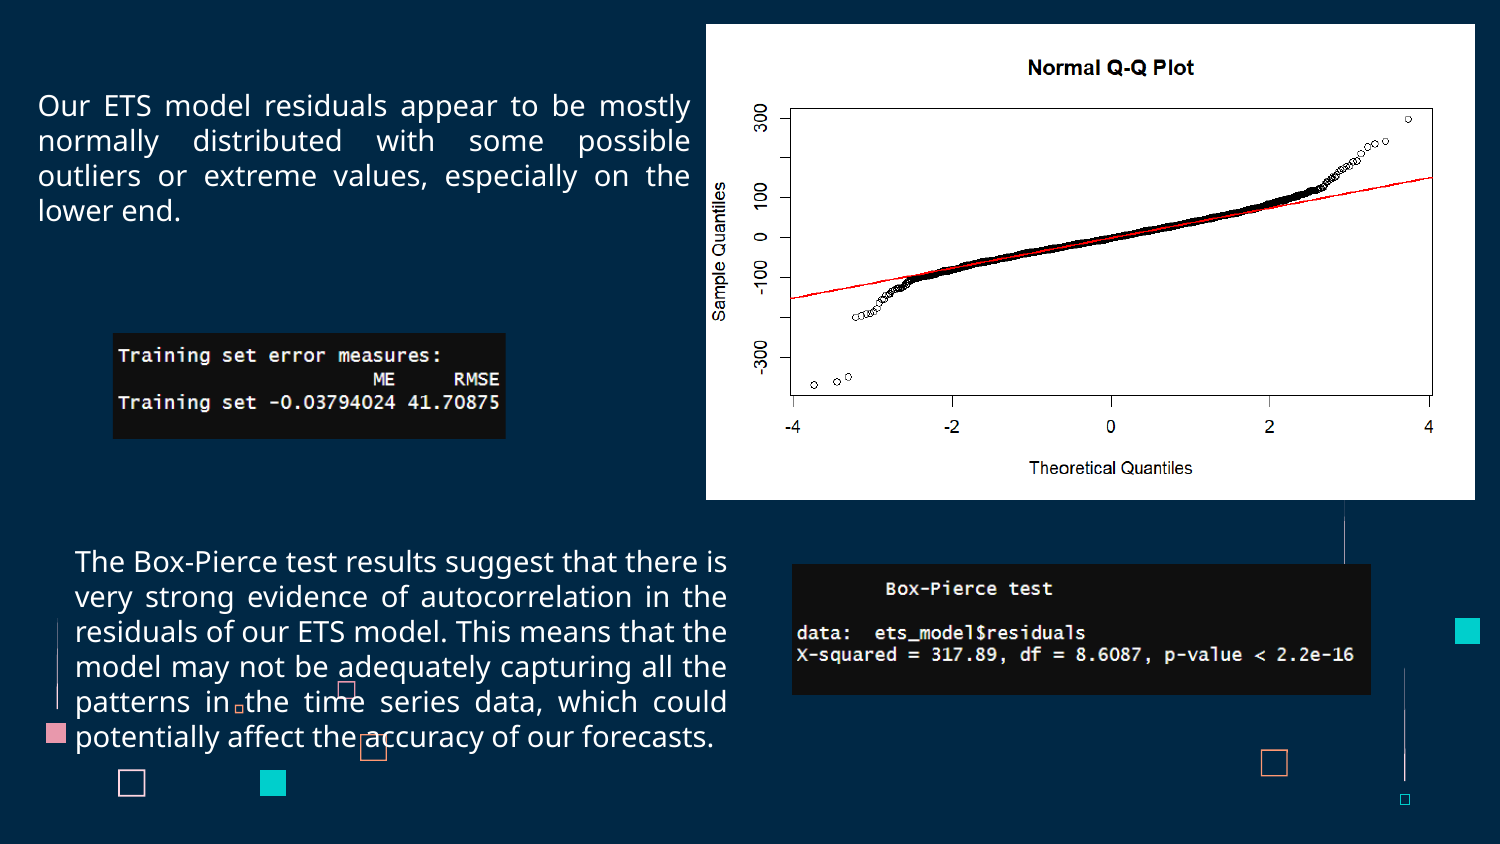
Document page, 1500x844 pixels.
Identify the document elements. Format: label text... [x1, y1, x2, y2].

picture [706, 24, 1476, 501]
text_box The Box-Pierce test results suggest that there is very strong evidence of autocorrelation in the residuals of our ETS model. This means that the model may not be adequately capturing all the patterns in the time series data, which could potentially affect the accuracy of our forecasts. [59, 528, 744, 769]
text_box Our ETS model residuals appear to be mostly normally distributed with some possible outliers or extreme values, especially on the lower end. [22, 72, 700, 243]
picture [791, 564, 1371, 696]
picture [112, 332, 506, 439]
